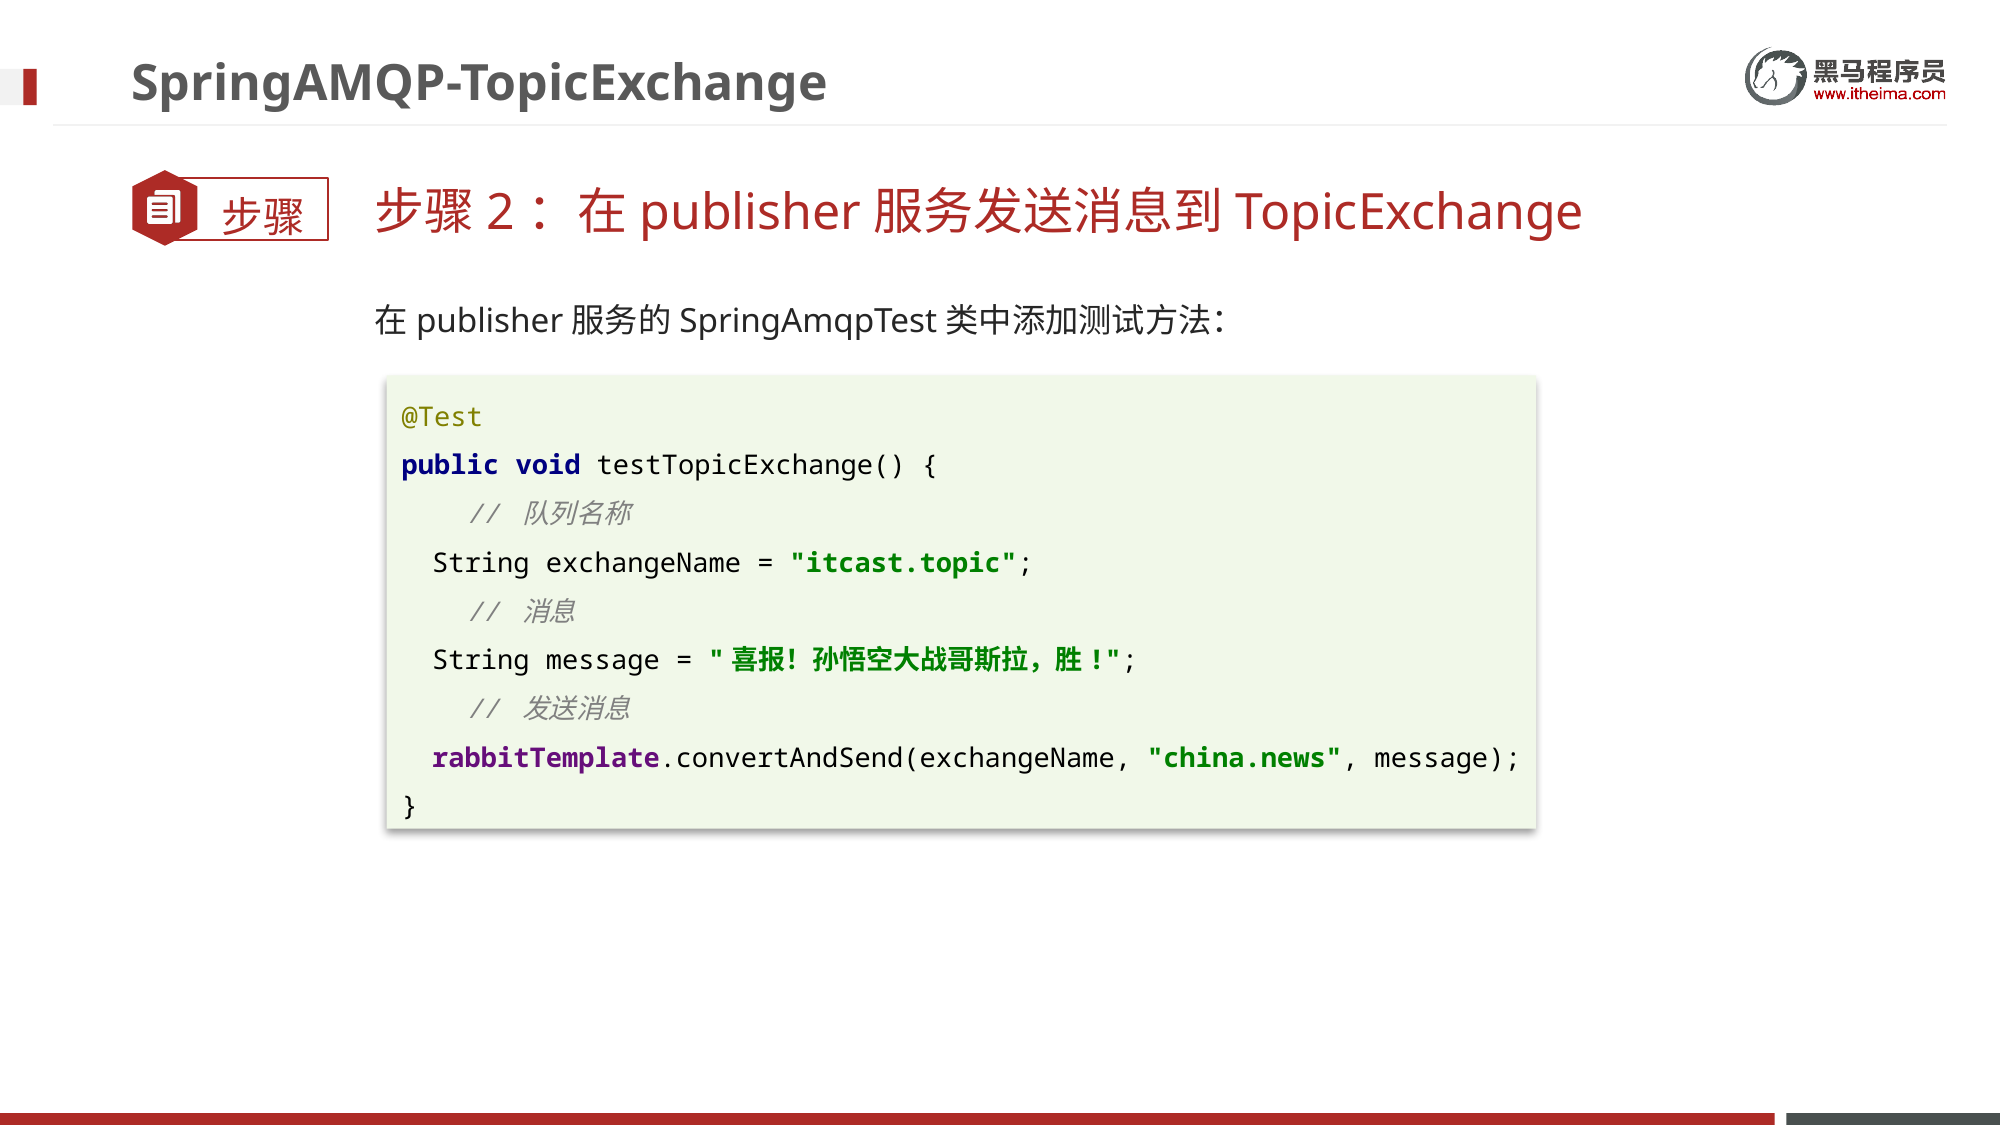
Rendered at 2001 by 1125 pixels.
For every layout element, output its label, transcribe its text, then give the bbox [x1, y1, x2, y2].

list 步骤2：在publisher服务发送消息到TopicExchange [360, 166, 1872, 252]
list 在publisher服务的SpringAmqpTest类中添加测试方法： [360, 271, 1872, 964]
text_box @Test public void testTopicExchange() { // 队列名称 String exchangeName = "itcast.topic"; // 消息 String message = "喜报！孙悟空大战哥斯拉，胜!"; // 发送消息 rabbitTemplate.convertAndSend(exchangeName, "china.news", message); } [386, 375, 1537, 829]
picture [1744, 46, 1946, 106]
title SpringAMQP-TopicExchange [116, 38, 1556, 124]
picture [147, 190, 181, 224]
